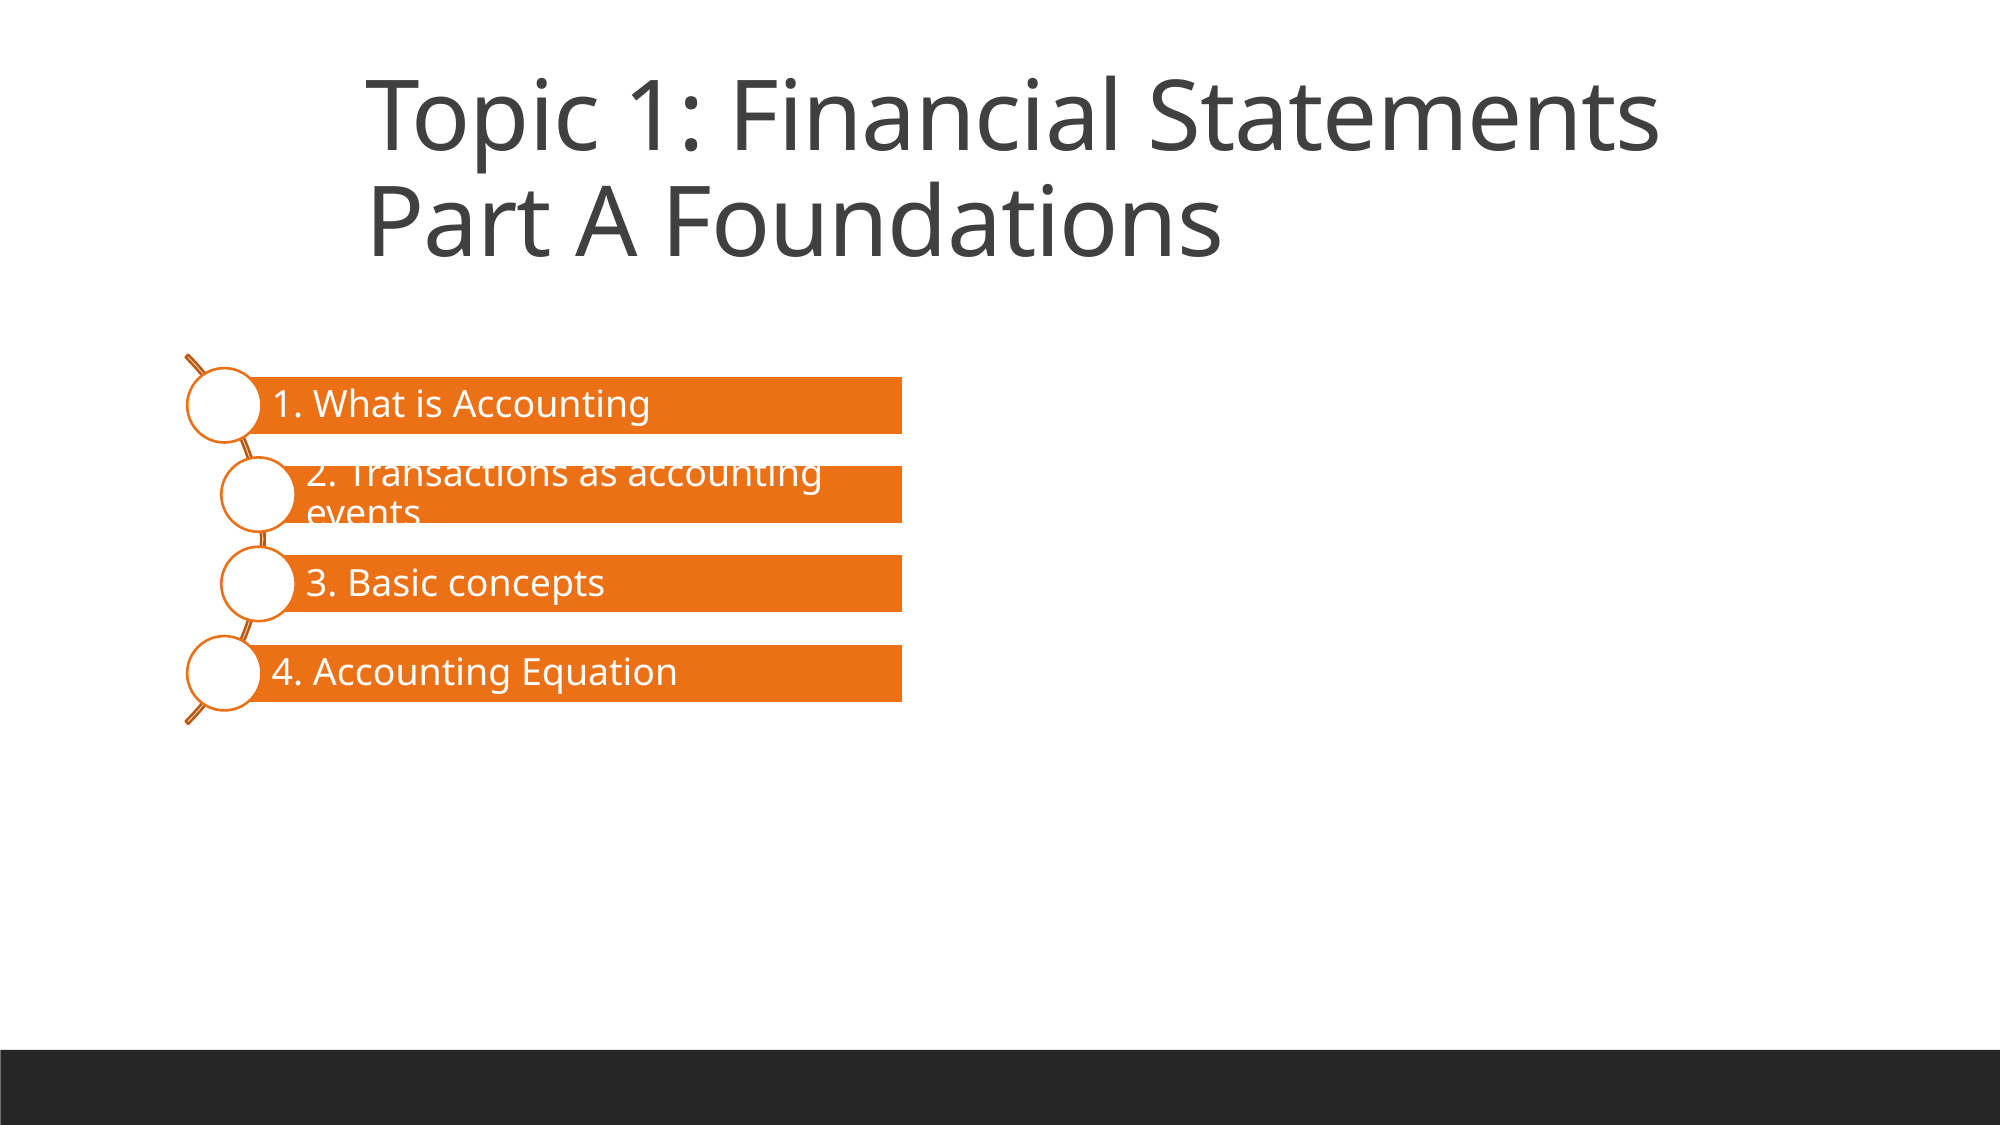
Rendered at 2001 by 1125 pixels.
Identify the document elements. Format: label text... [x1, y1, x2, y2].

text_box [184, 353, 199, 364]
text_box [220, 456, 904, 533]
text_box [220, 546, 904, 622]
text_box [186, 367, 904, 443]
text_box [186, 635, 904, 711]
title Topic 1: Financial Statements Part A Foundations [350, 47, 2000, 285]
text_box [184, 718, 195, 726]
